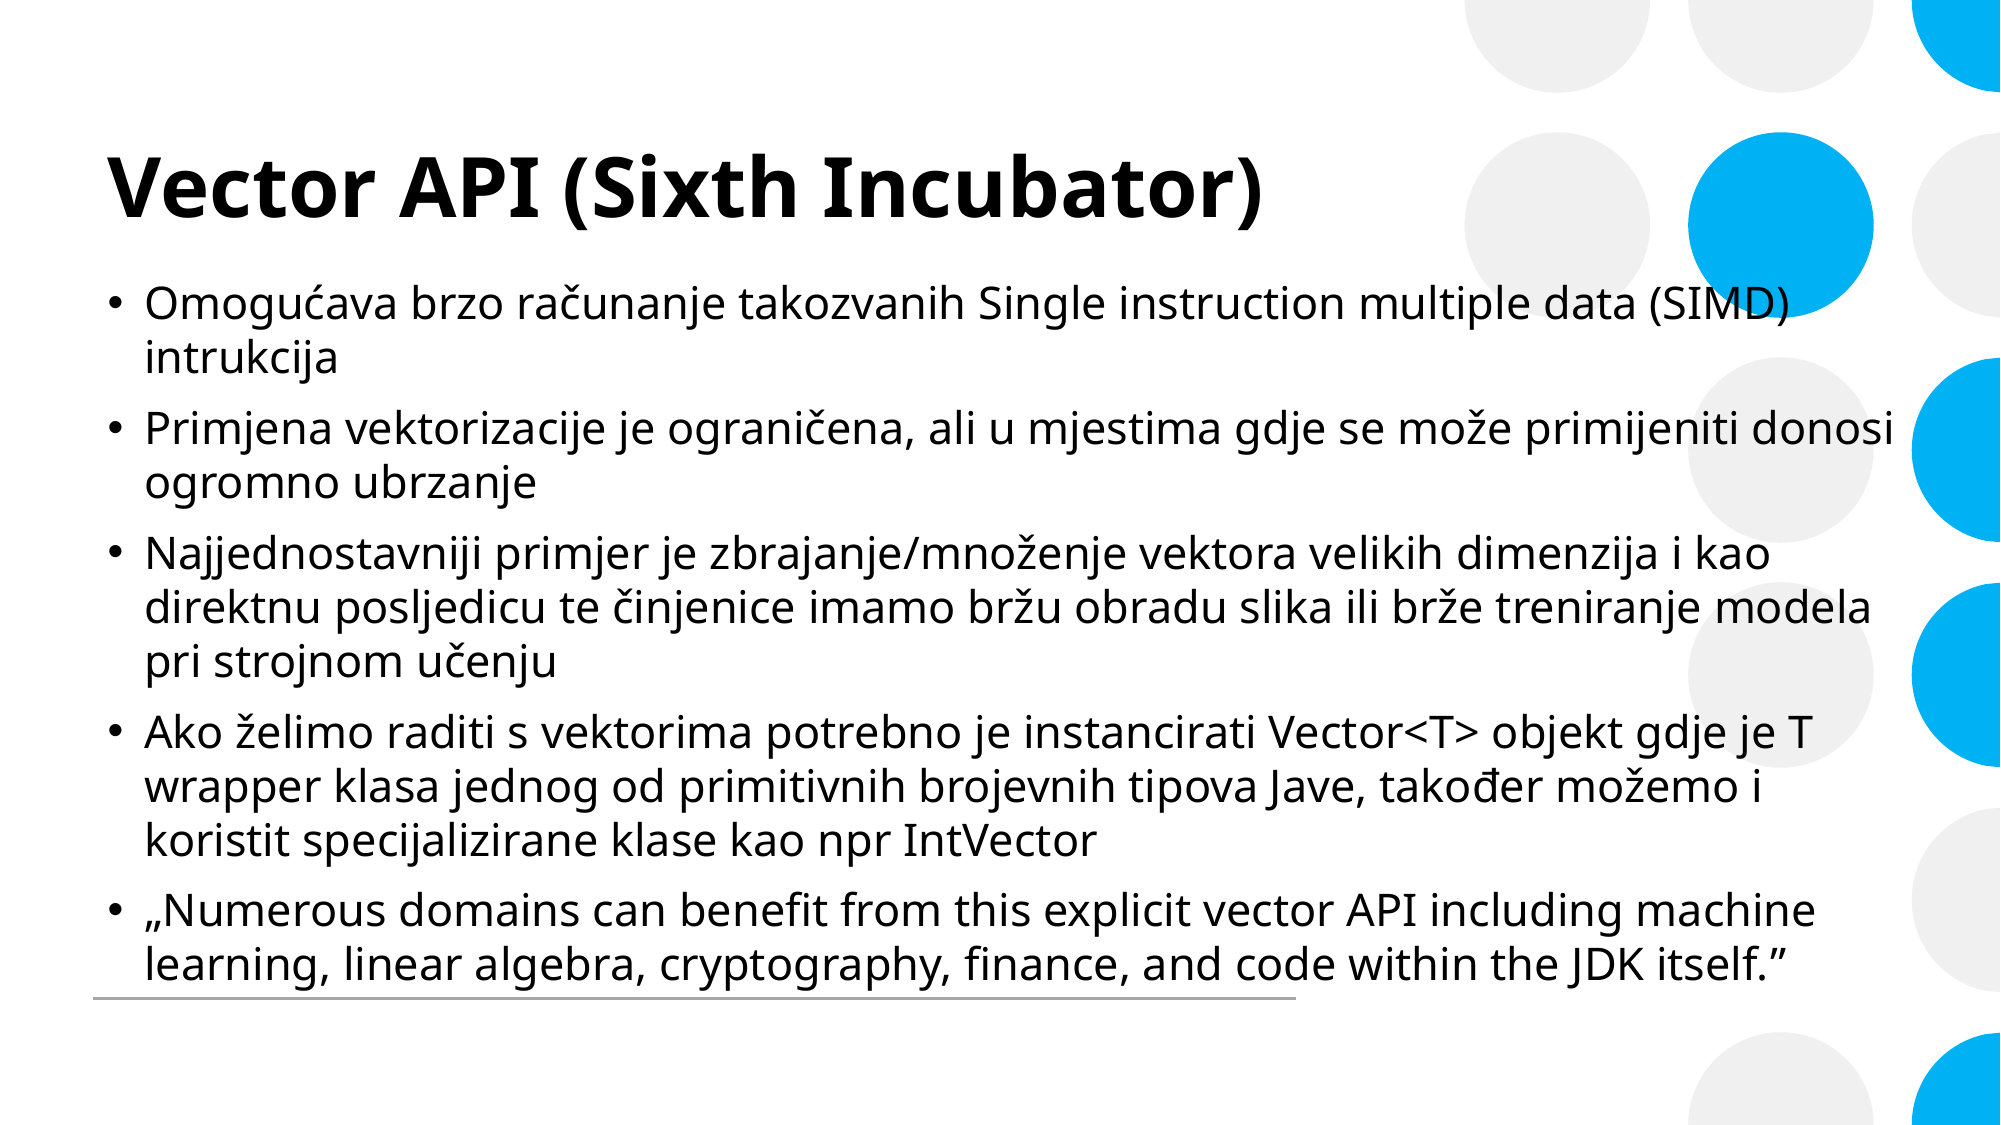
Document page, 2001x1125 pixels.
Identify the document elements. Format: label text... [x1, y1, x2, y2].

list Omogućava brzo računanje takozvanih Single instruction multiple data (SIMD) intrukcija Primjena vektorizacije je ograničena, ali u mjestima gdje se može primijeniti donosi ogromno ubrzanje Najjednostavniji primjer je zbrajanje/množenje vektora velikih dimenzija i kao direktnu posljedicu te činjenice imamo bržu obradu slika ili brže treniranje modela pri strojnom učenju Ako želimo raditi s vektorima potrebno je instancirati Vector<T> objekt gdje je T wrapper klasa jednog od primitivnih brojevnih tipova Jave, također možemo i koristit specijalizirane klase kao npr IntVector „Numerous domains can benefit from this explicit vector API including machine learning, linear algebra, cryptography, finance, and code within the JDK itself.” [92, 267, 1923, 999]
title Vector API (Sixth Incubator) [92, 126, 1923, 267]
